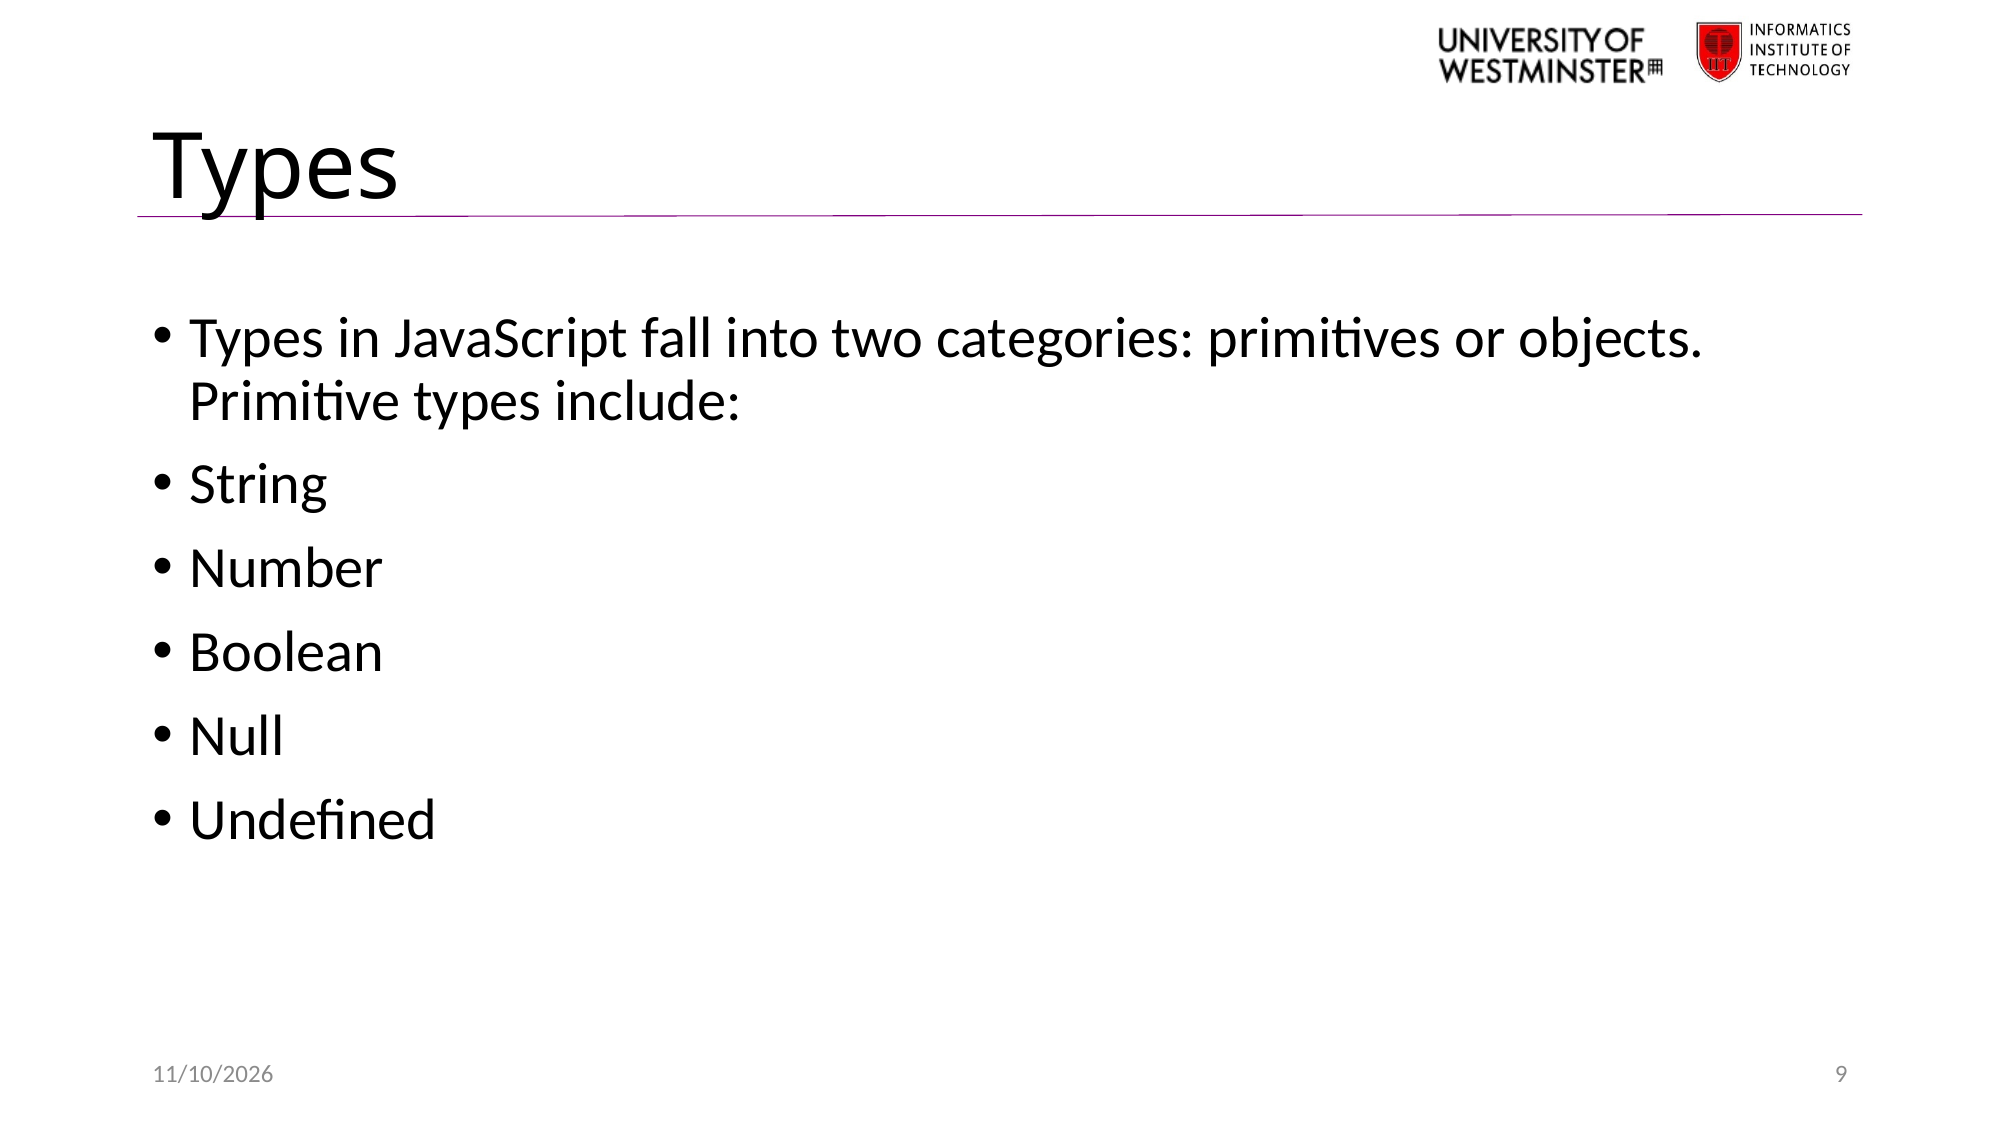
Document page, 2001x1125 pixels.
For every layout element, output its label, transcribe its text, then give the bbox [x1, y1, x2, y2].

slide_number 9 [1412, 1042, 1863, 1103]
title Types [137, 59, 1863, 278]
picture [1425, 5, 1863, 59]
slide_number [137, 1042, 588, 1103]
list Types in JavaScript fall into two categories: primitives or objects. Primitive types include: String Number Boolean Null Undefined [137, 299, 1863, 1014]
